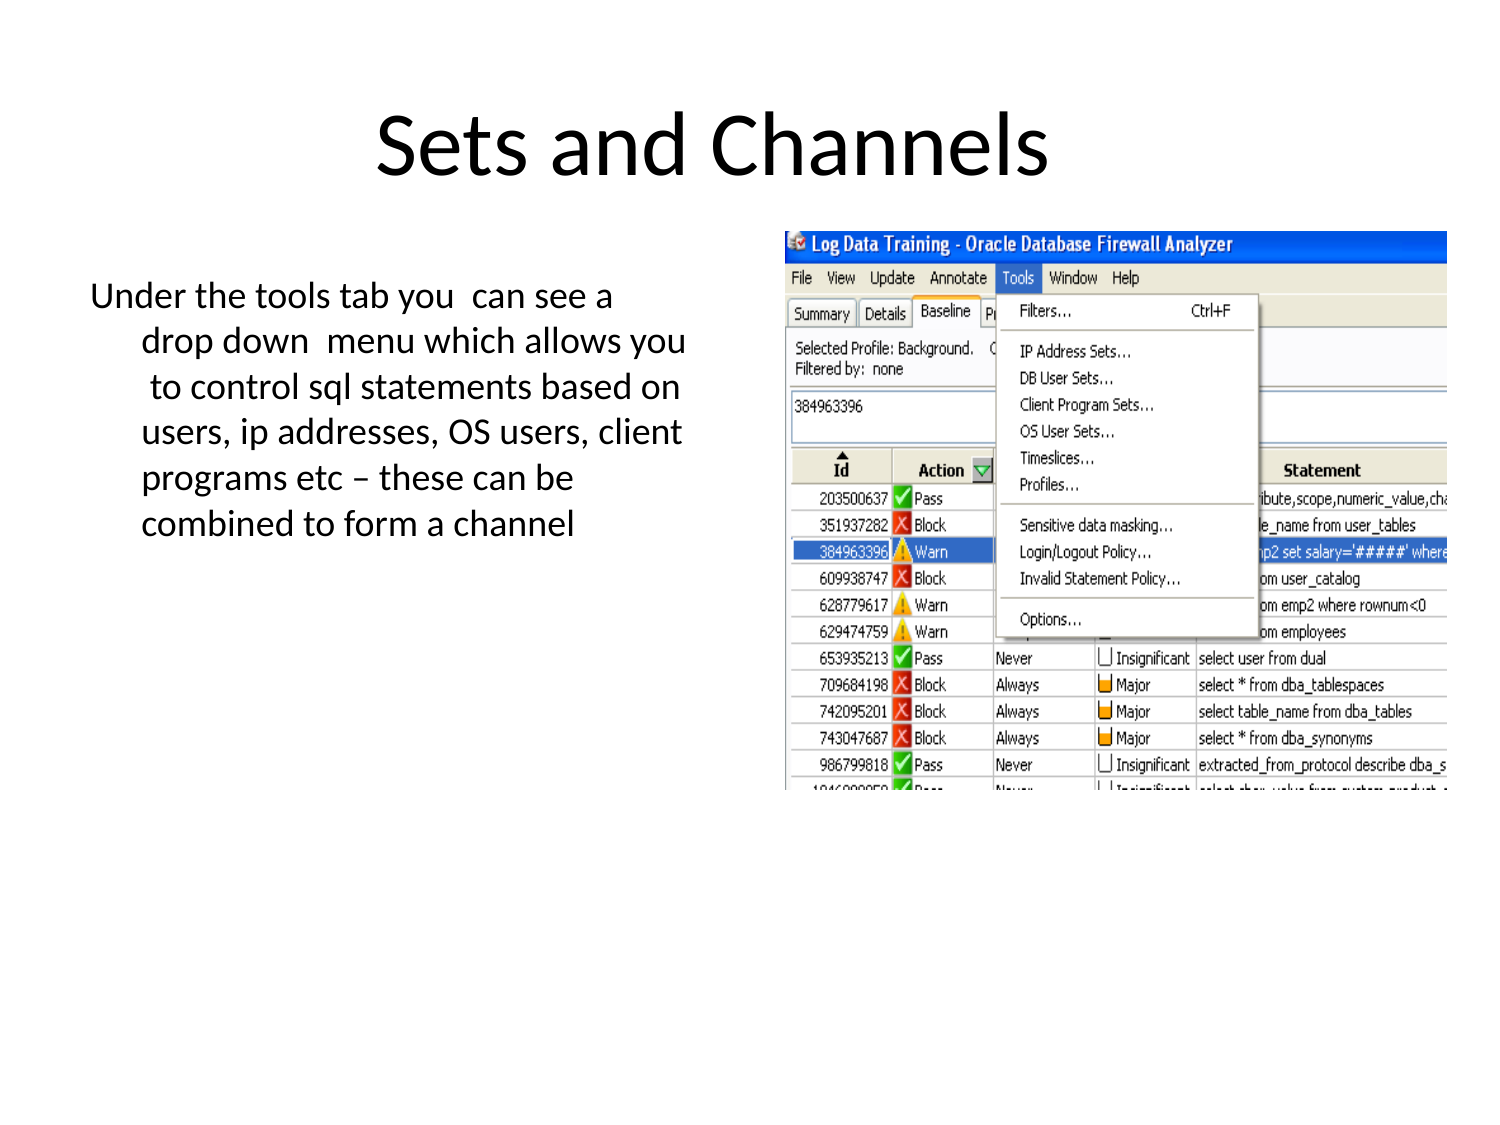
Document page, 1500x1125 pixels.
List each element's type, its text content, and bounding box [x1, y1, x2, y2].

picture [785, 231, 1448, 790]
list Under the tools tab you can see a drop down menu which allows you to control sql statements based on users, ip addresses, OS users, client programs etc – these can be combined to form a channel [75, 262, 703, 669]
title Sets and Channels [75, 45, 1425, 233]
